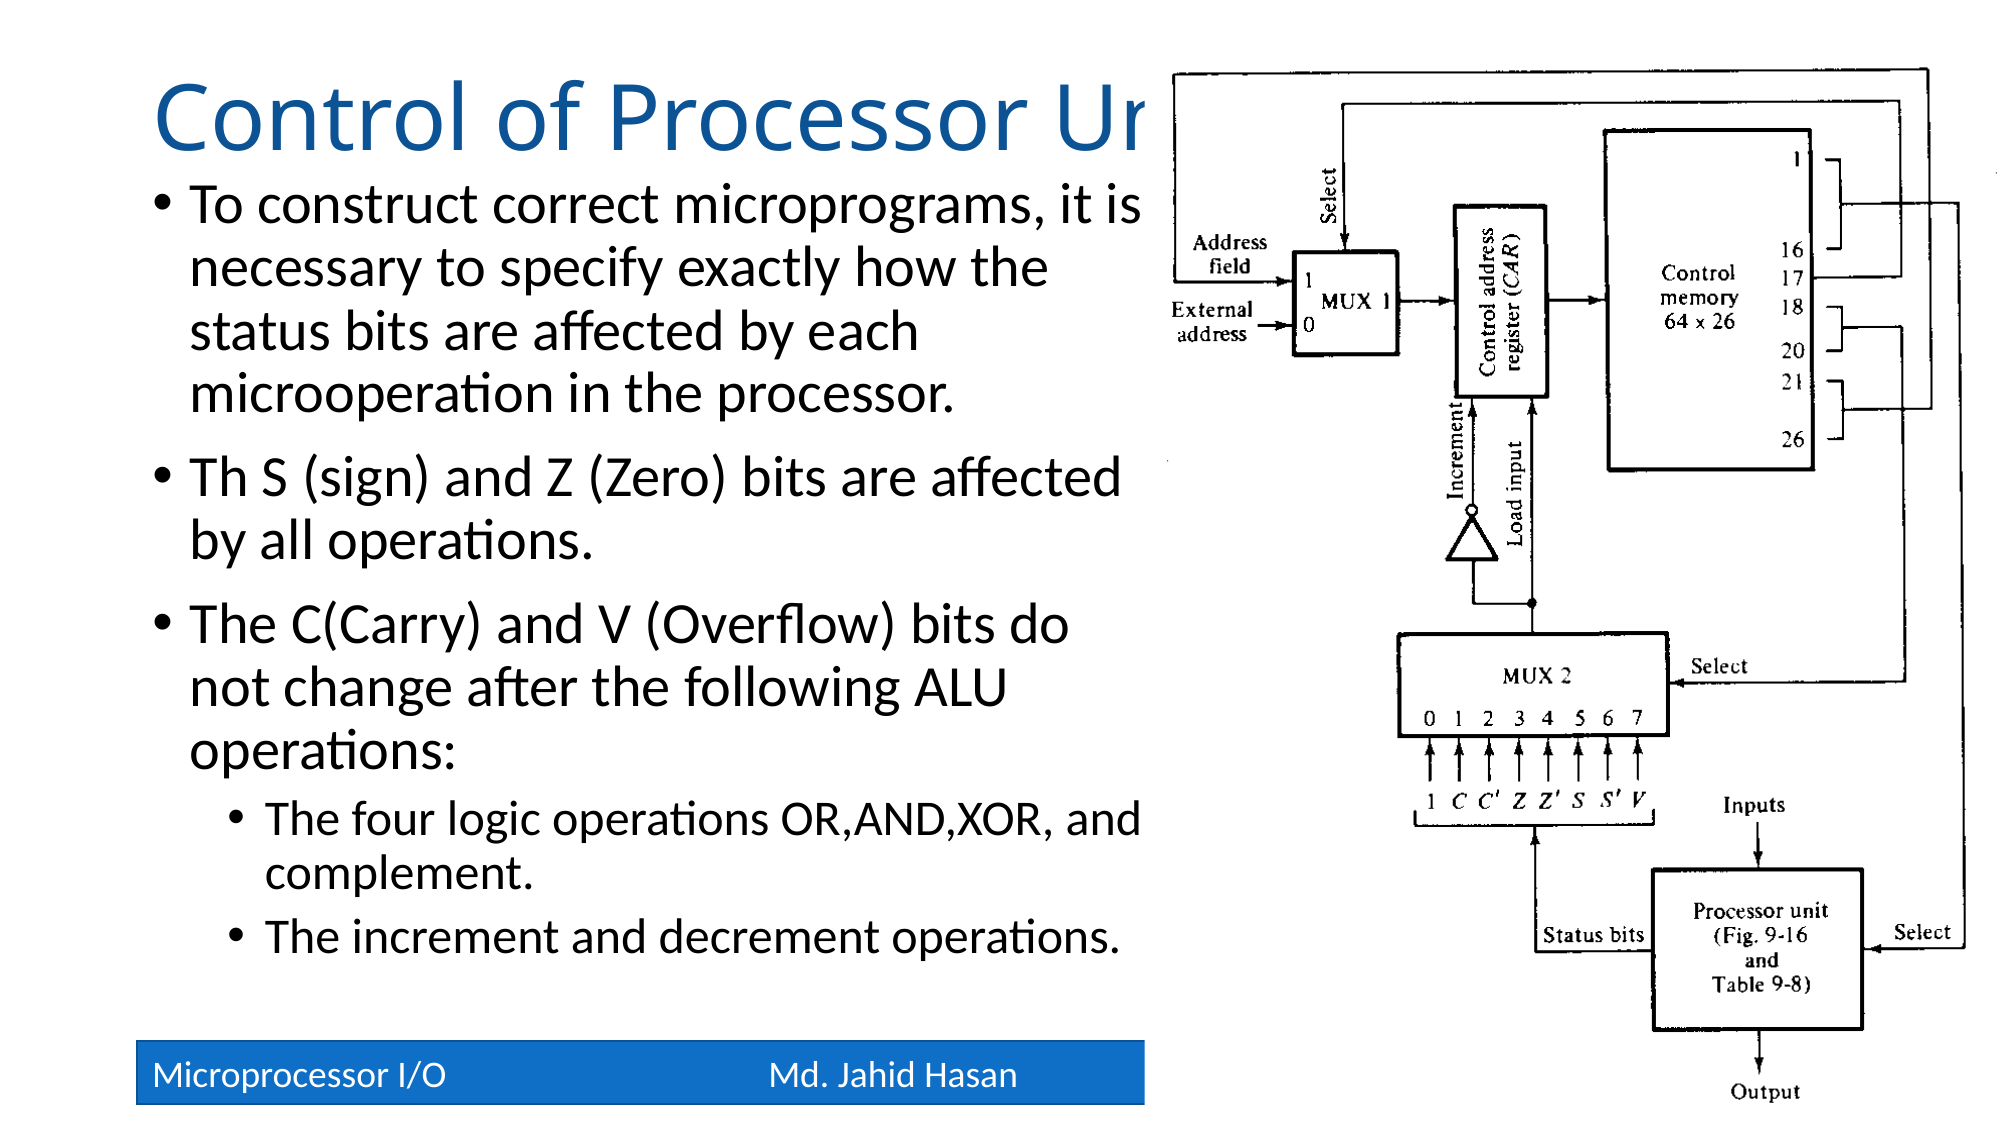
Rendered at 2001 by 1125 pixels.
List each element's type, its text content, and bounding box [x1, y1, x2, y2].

title Control of Processor Unit [137, 29, 1144, 166]
list To construct correct microprograms, it is necessary to specify exactly how the status bits are affected by each microoperation in the processor. Th S (sign) and Z (Zero) bits are affected by all operations. The C(Carry) and V (Overflow) bits do not change after the following ALU operations: The four logic operations OR,AND,XOR, and complement. The increment and decrement operations. [137, 166, 1144, 1062]
picture [1144, 29, 2000, 1125]
